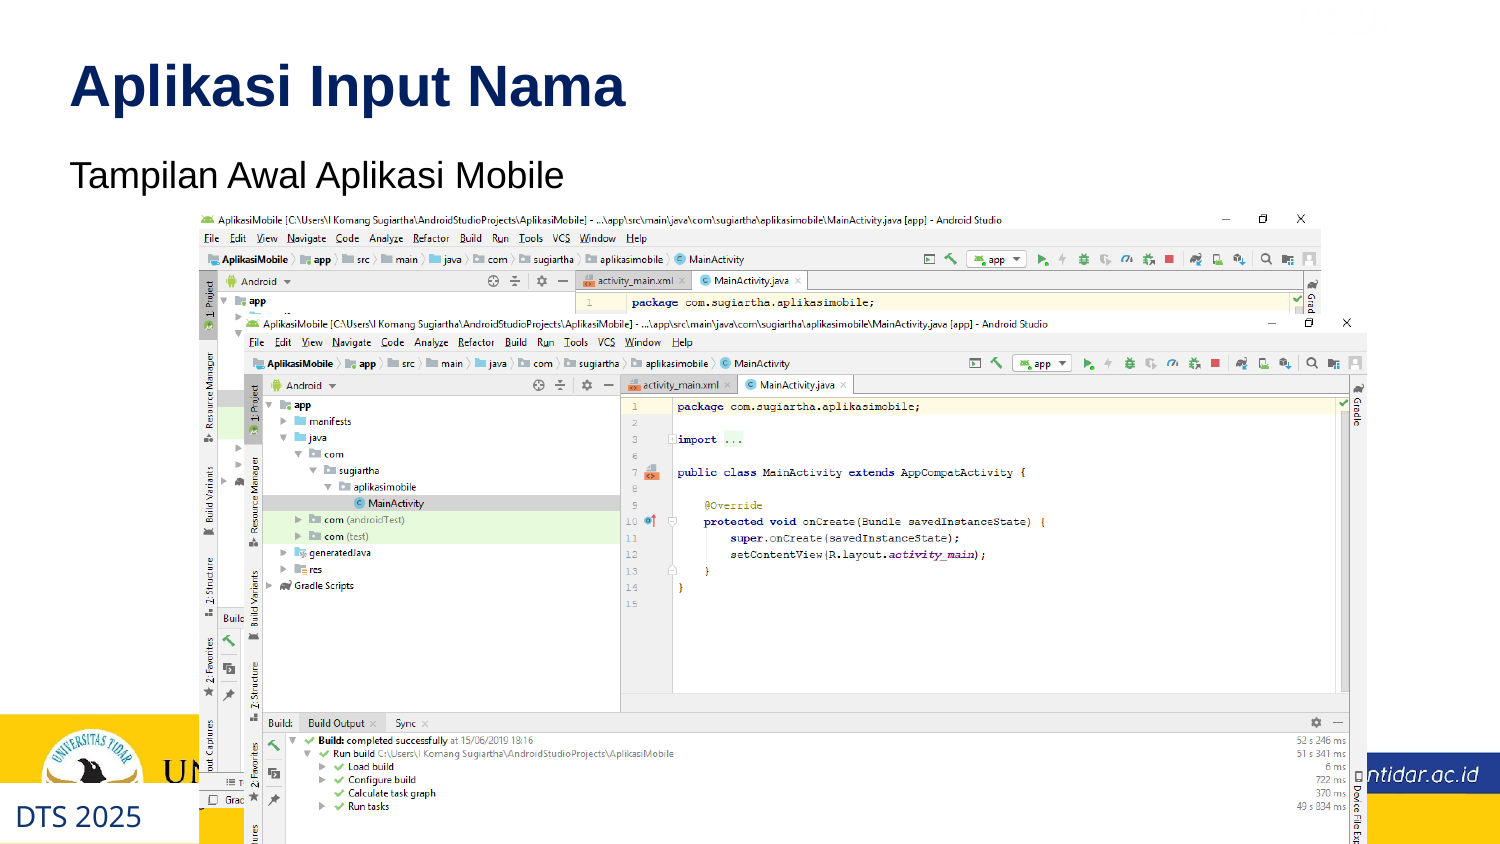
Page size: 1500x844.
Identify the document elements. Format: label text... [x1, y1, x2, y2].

text_box DTS 2025 [0, 783, 200, 844]
text_box Aplikasi Input Nama [54, 40, 982, 126]
picture [0, 0, 1500, 844]
text_box Tampilan Awal Aplikasi Mobile [54, 143, 1443, 204]
